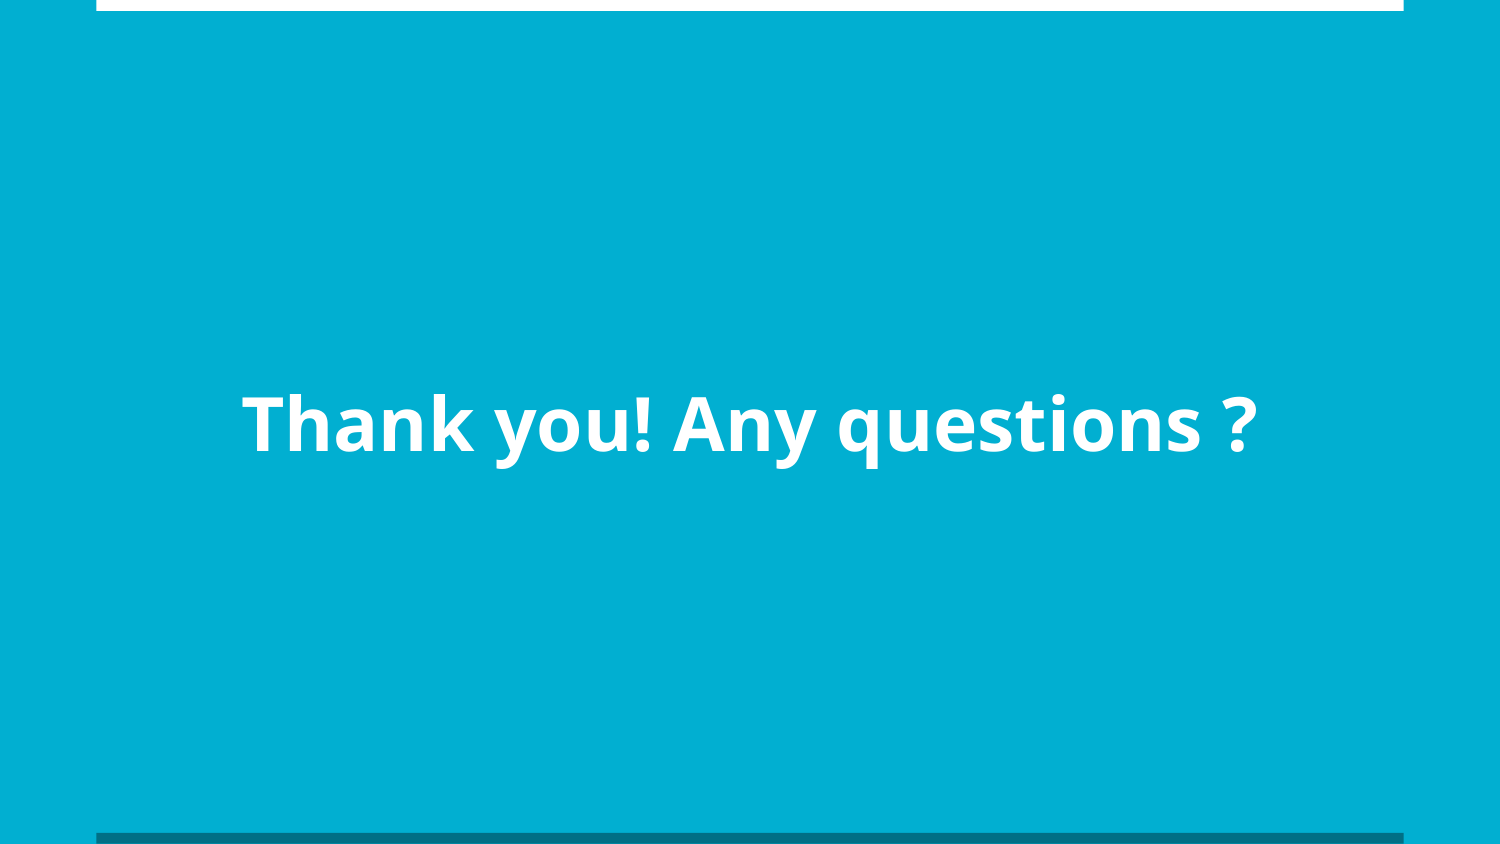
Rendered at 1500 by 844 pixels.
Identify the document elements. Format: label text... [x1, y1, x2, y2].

title Thank you! Any questions ? [83, 315, 1417, 529]
